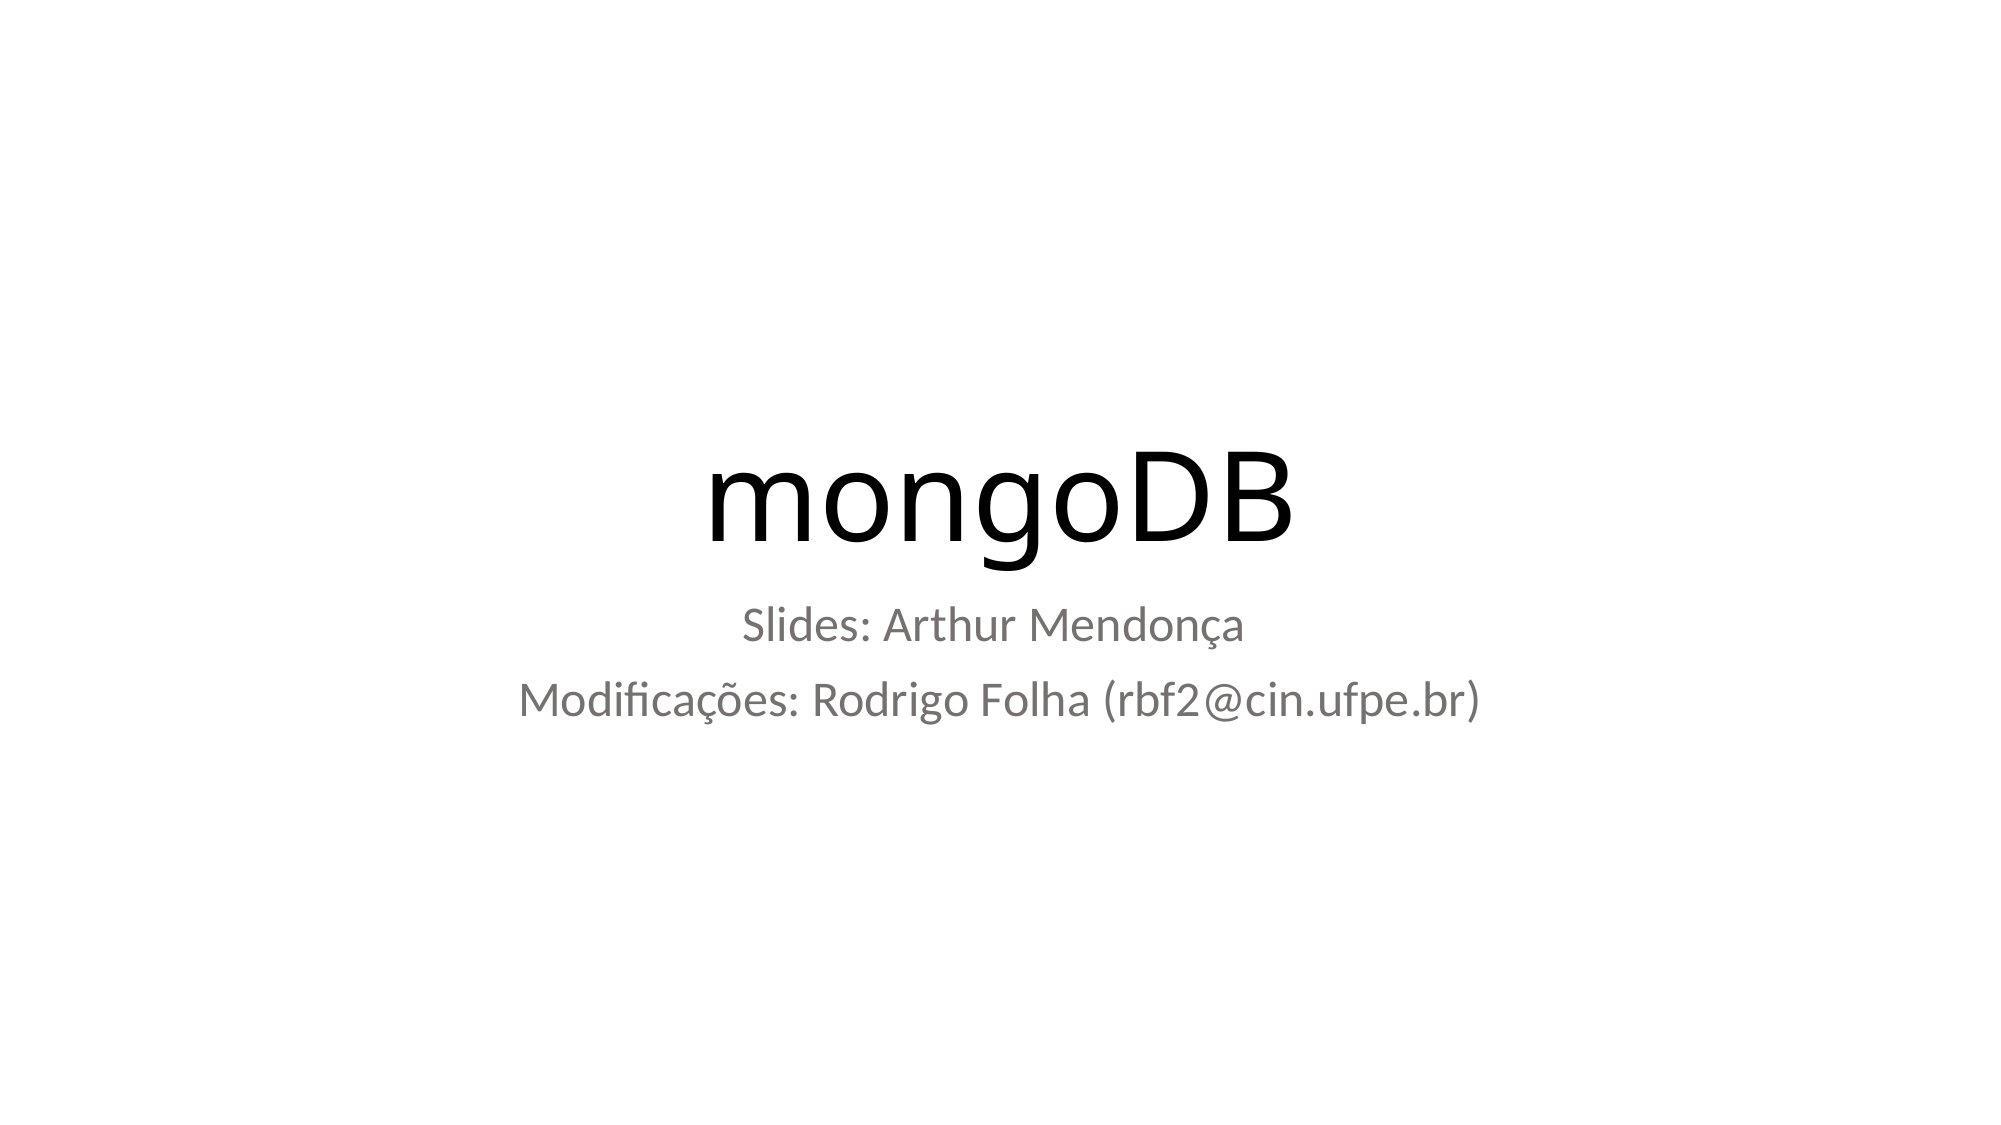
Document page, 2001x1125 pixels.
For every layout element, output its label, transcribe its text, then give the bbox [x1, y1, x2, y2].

text_box Slides: Arthur Mendonça Modificações: Rodrigo Folha (rbf2@cin.ufpe.br) [249, 590, 1750, 863]
text_box mongoDB [249, 184, 1750, 576]
